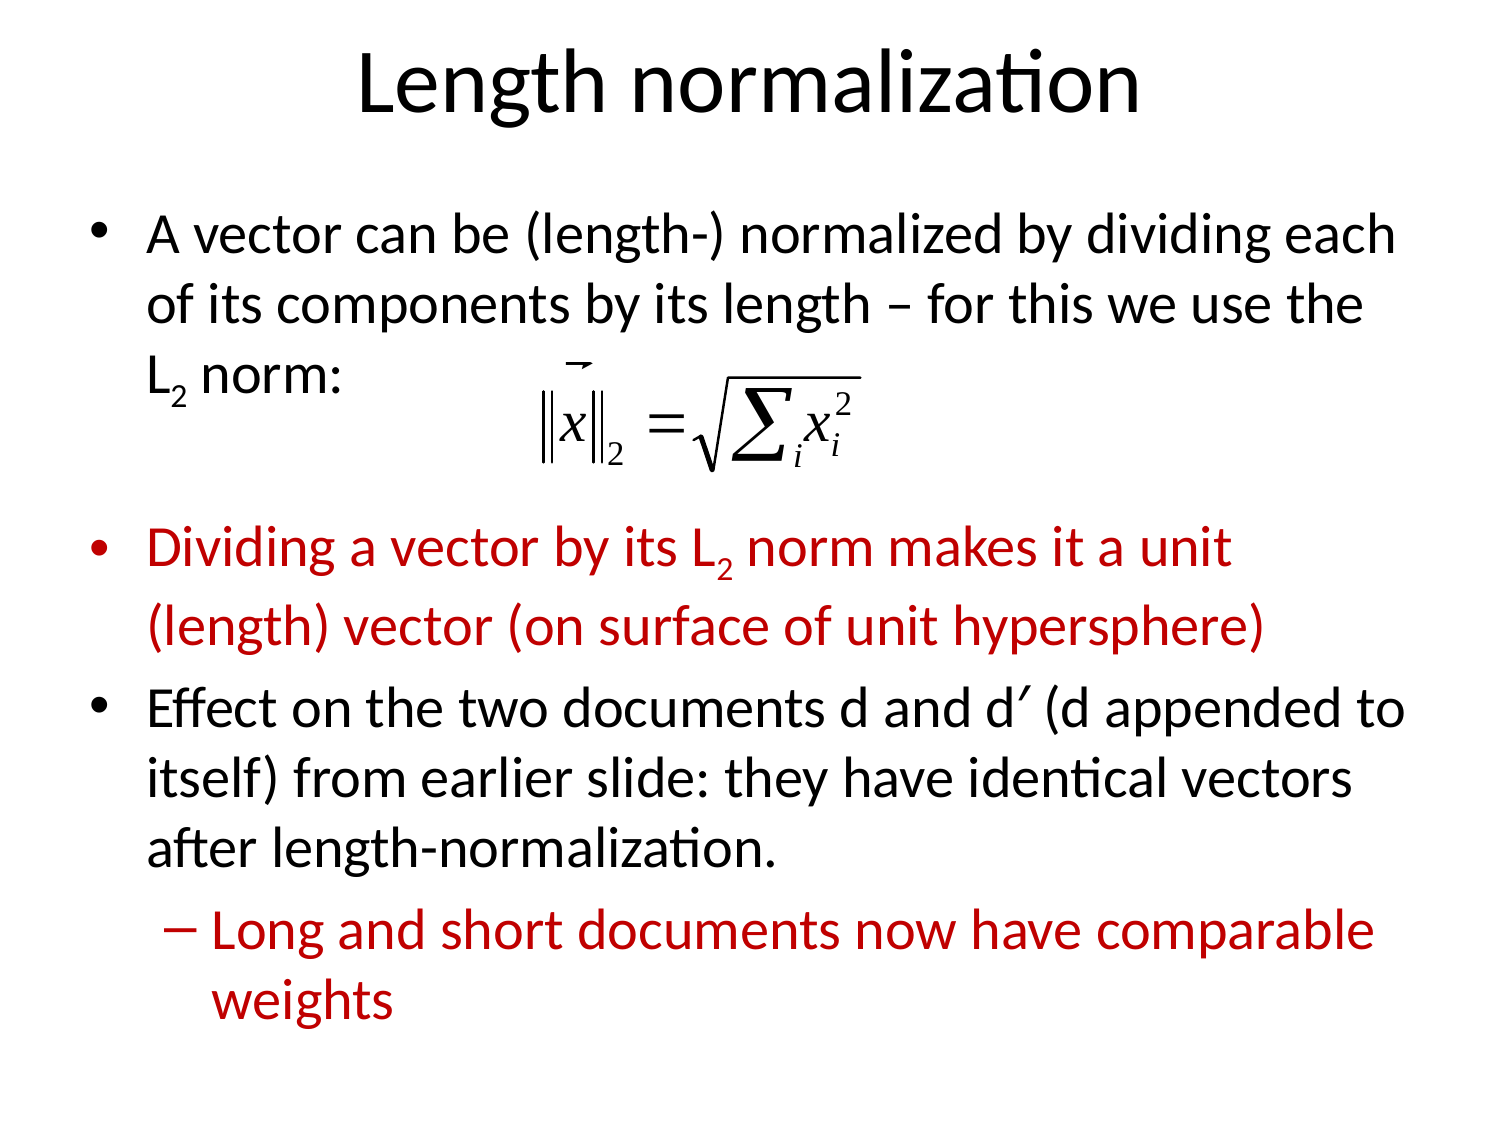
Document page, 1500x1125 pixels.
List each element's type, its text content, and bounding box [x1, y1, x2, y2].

text_box A vector can be (length-) normalized by dividing each of its components by its length – for this we use the L2 norm: Dividing a vector by its L2 norm makes it a unit (length) vector (on surface of unit hypersphere) Effect on the two documents d and d′ (d appended to itself) from earlier slide: they have identical vectors after length-normalization. Long and short documents now have comparable weights [74, 187, 1425, 1000]
text_box Length normalization [74, 12, 1425, 187]
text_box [532, 362, 876, 487]
